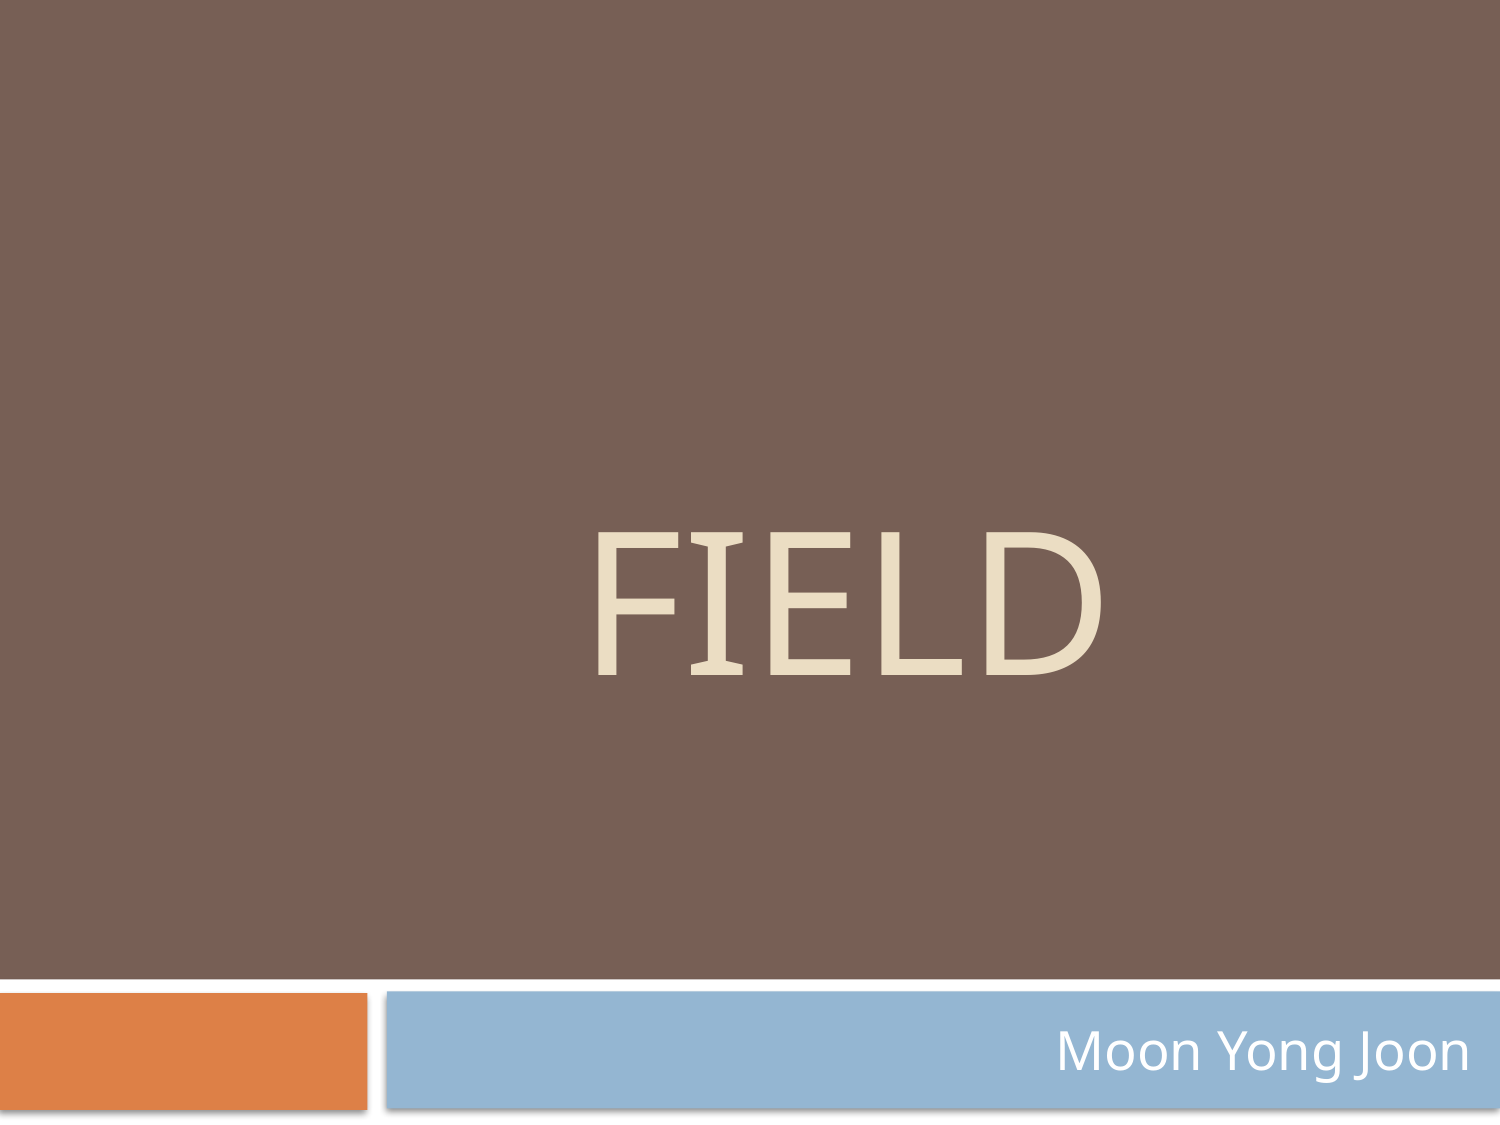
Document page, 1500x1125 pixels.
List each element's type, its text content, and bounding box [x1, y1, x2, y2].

subtitle Moon Yong Joon [387, 992, 1488, 1105]
title Field [242, 231, 1450, 963]
